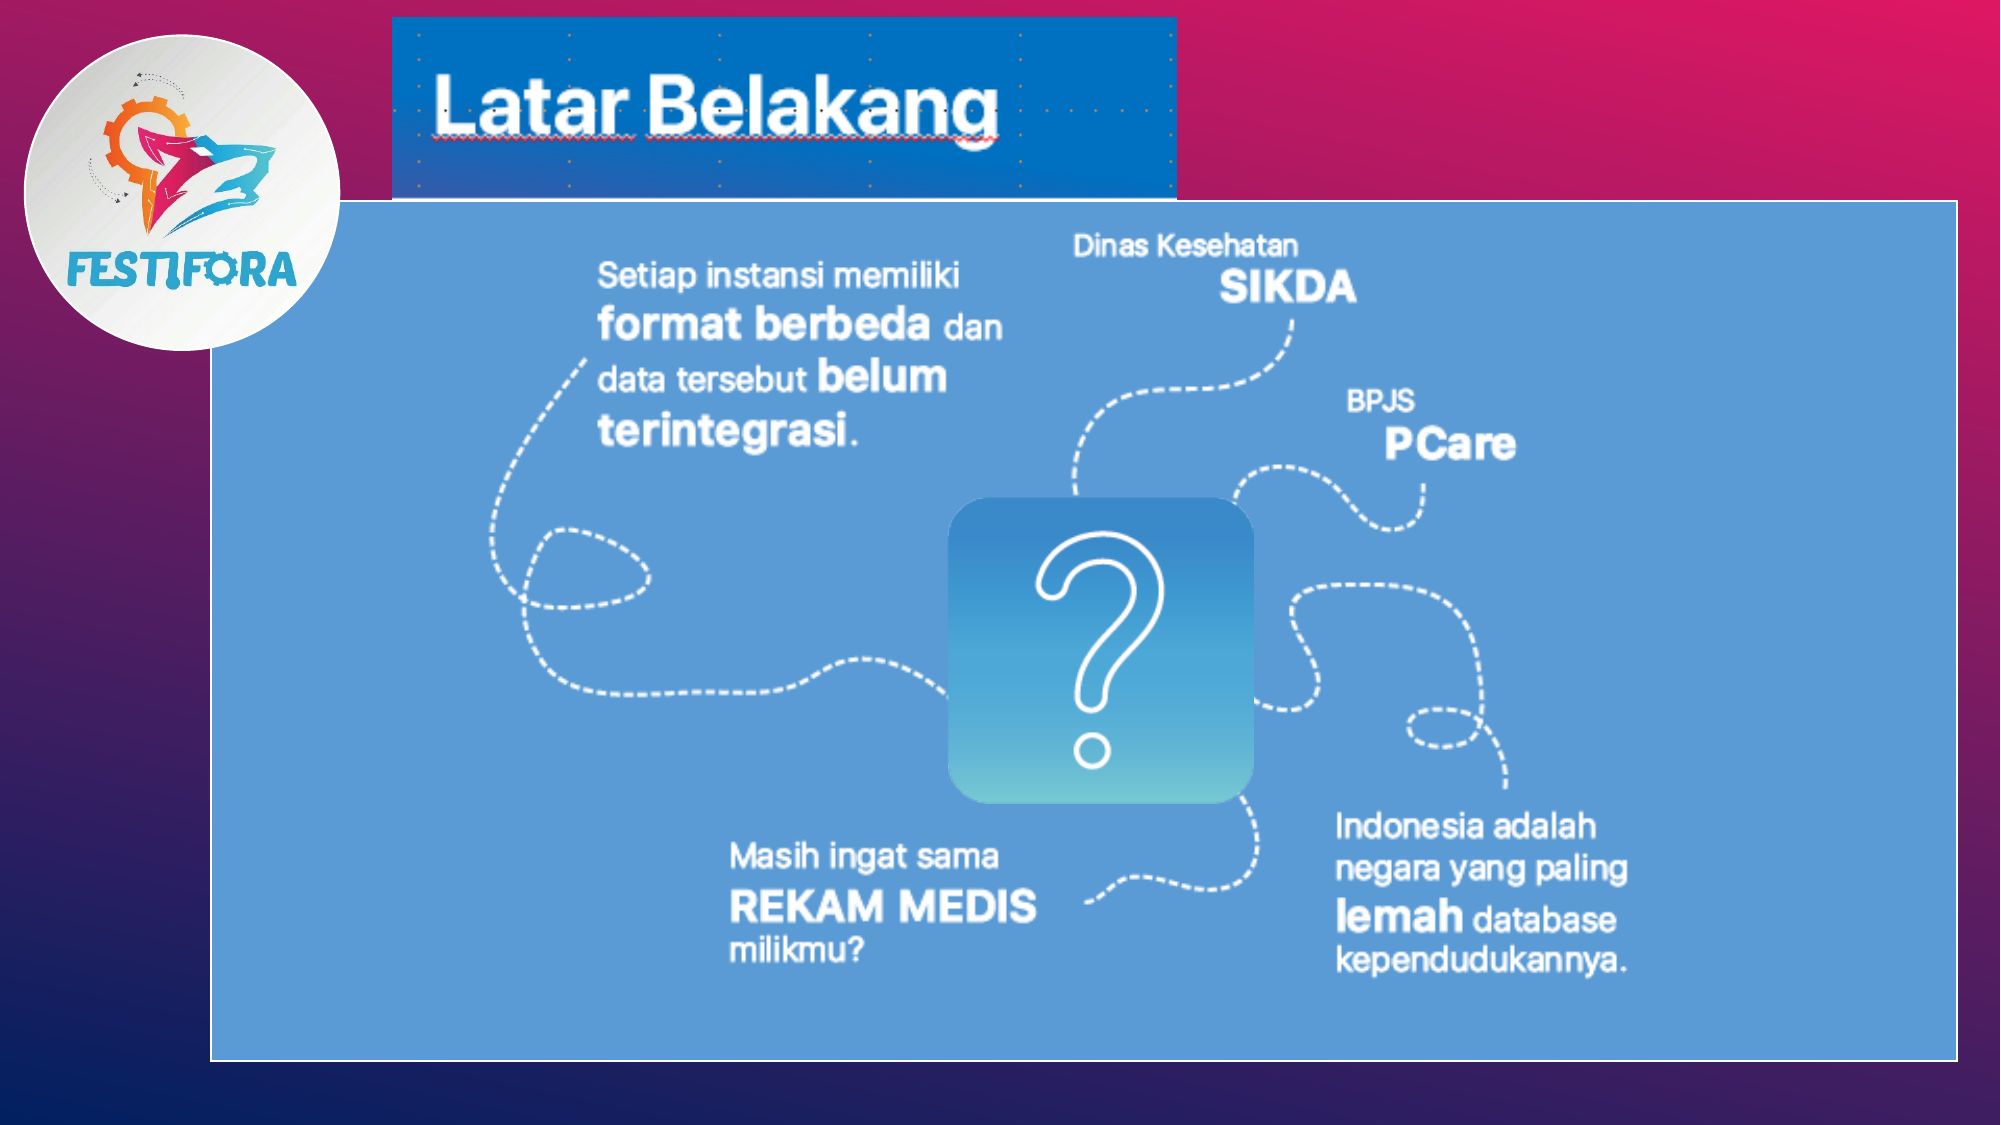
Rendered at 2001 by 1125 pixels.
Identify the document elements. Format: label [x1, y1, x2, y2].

picture [392, 17, 1177, 201]
picture [473, 207, 1667, 997]
picture [26, 37, 338, 348]
